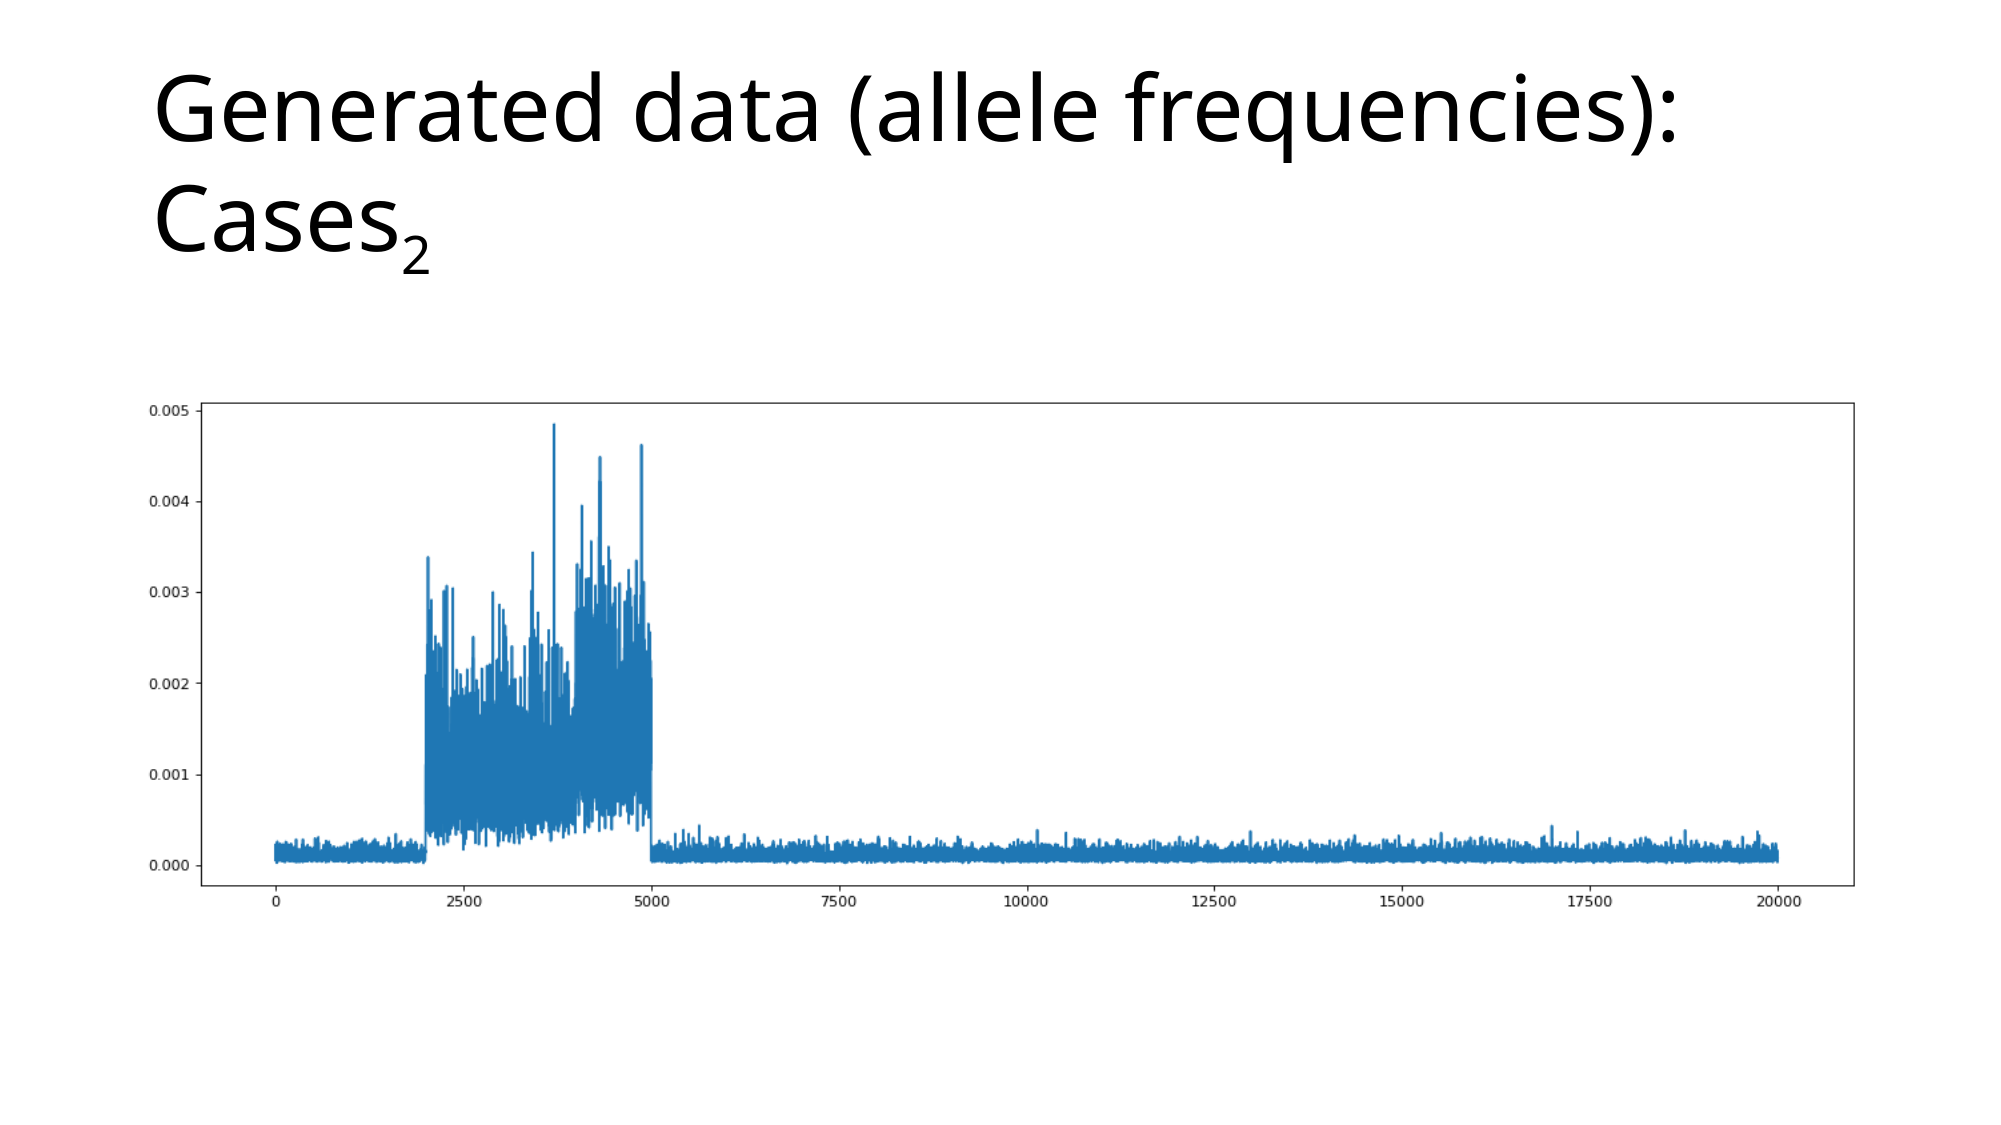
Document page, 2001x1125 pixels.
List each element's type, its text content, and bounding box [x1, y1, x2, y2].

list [137, 392, 1863, 920]
title Generated data (allele frequencies): Cases2 [137, 59, 1863, 278]
